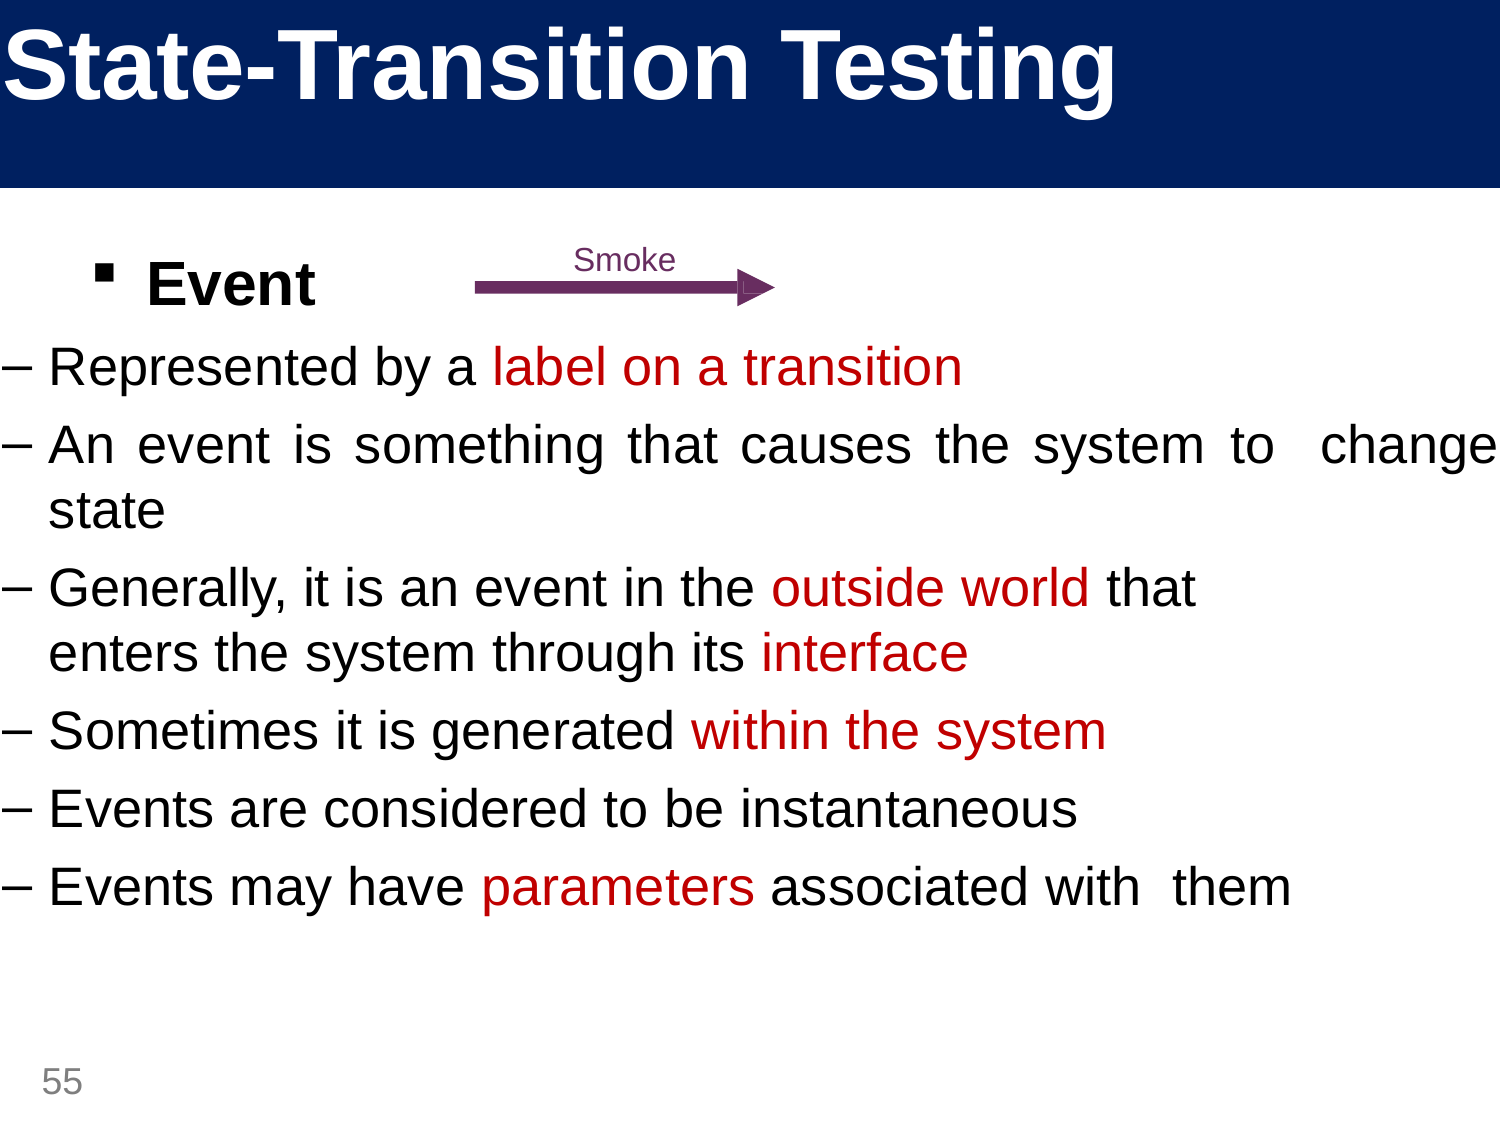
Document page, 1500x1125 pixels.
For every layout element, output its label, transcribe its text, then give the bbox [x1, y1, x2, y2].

title State-Transition Testing [0, 0, 1500, 188]
text_box [474, 268, 775, 307]
text_box Represented by a label on a transition An event is something that causes the system to change state Generally, it is an event in the outside world that enters the system through its interface Sometimes it is generated within the system Events are considered to be instantaneous Events may have parameters associated with them [0, 331, 1500, 917]
text_box Smoke [571, 238, 679, 279]
slide_number 55 [37, 1062, 94, 1125]
text_box Event [87, 243, 319, 319]
